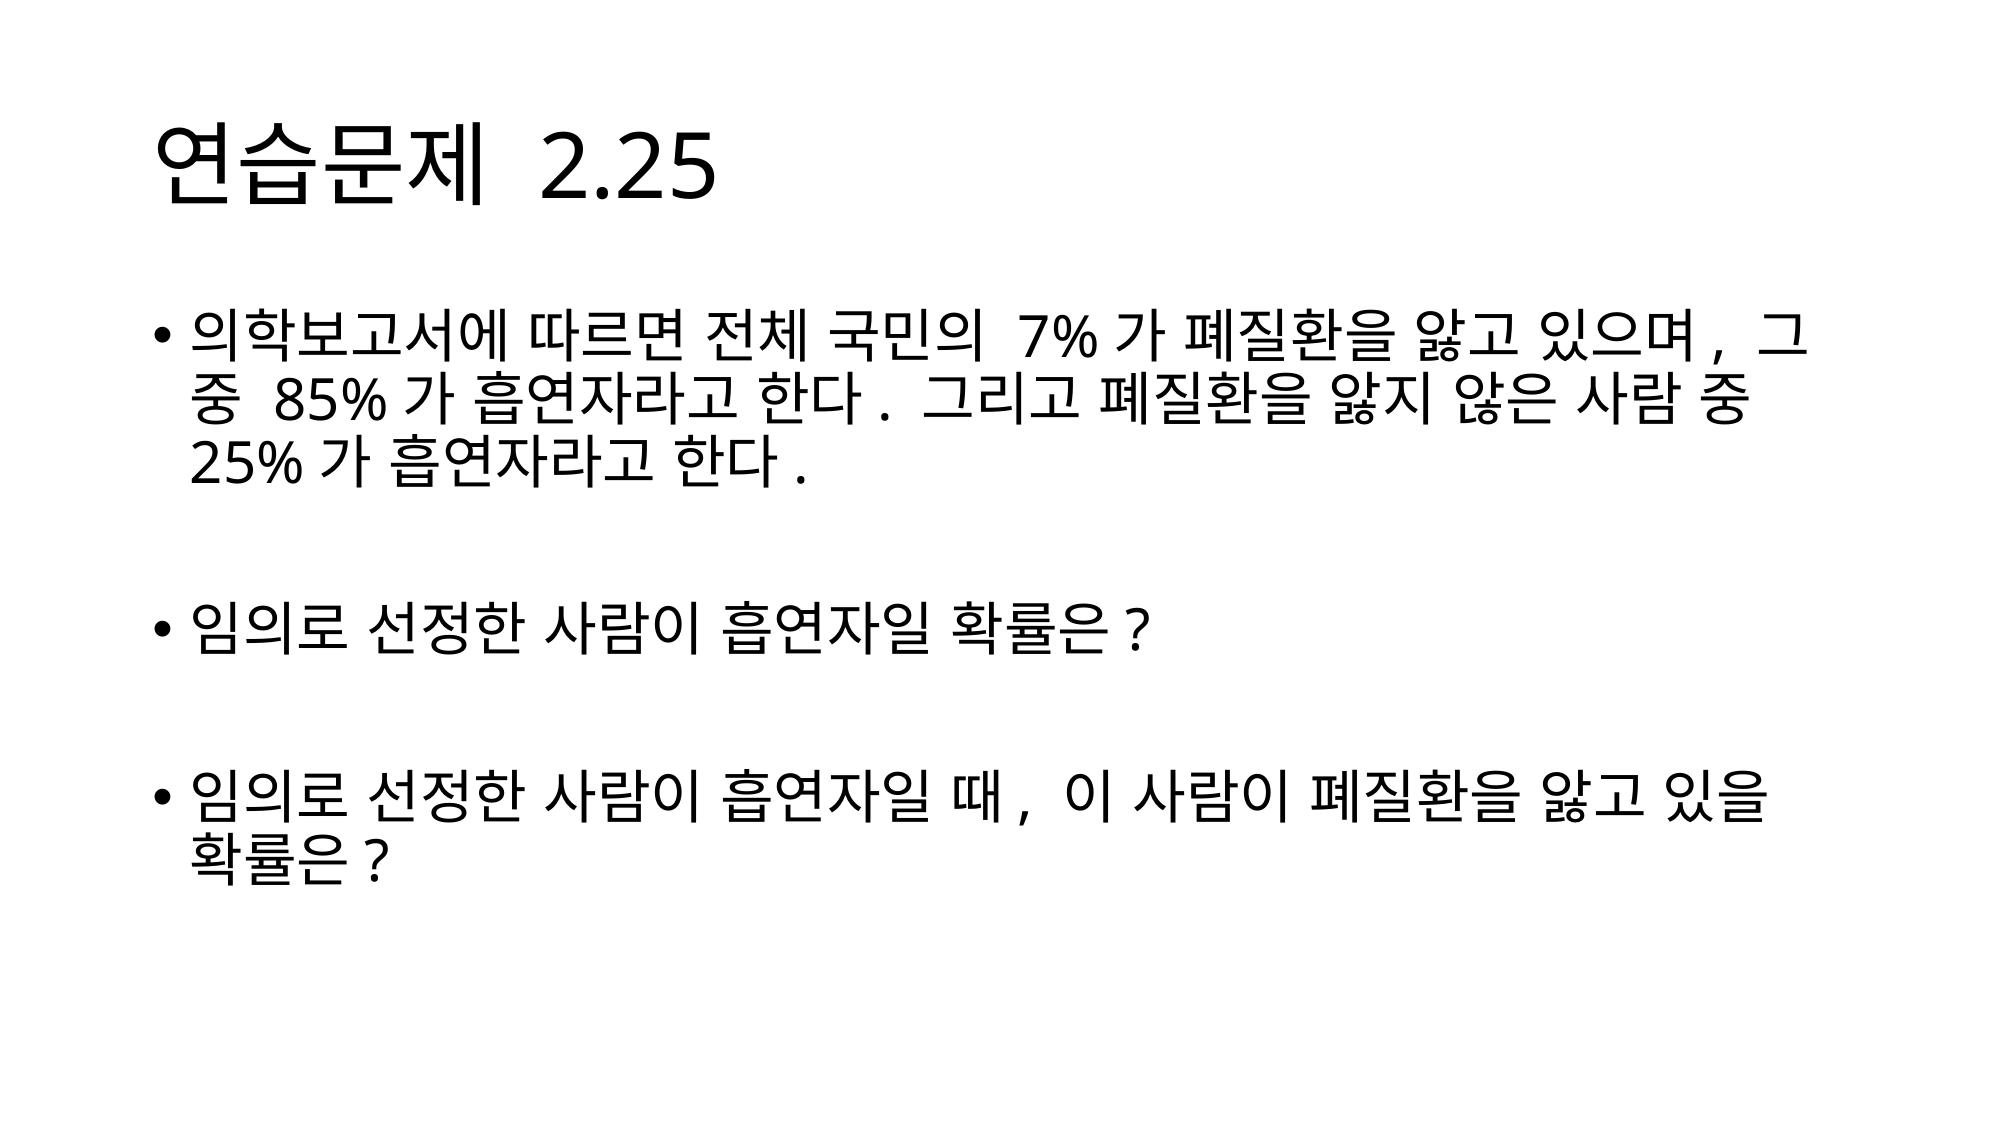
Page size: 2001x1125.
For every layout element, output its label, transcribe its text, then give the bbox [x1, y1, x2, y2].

list 의학보고서에 따르면 전체 국민의 7%가 폐질환을 앓고 있으며, 그 중 85%가 흡연자라고 한다. 그리고 폐질환을 앓지 않은 사람 중 25%가 흡연자라고 한다. 임의로 선정한 사람이 흡연자일 확률은? 임의로 선정한 사람이 흡연자일 때, 이 사람이 폐질환을 앓고 있을 확률은? [137, 299, 1863, 1014]
title 연습문제 2.25 [137, 59, 1863, 278]
